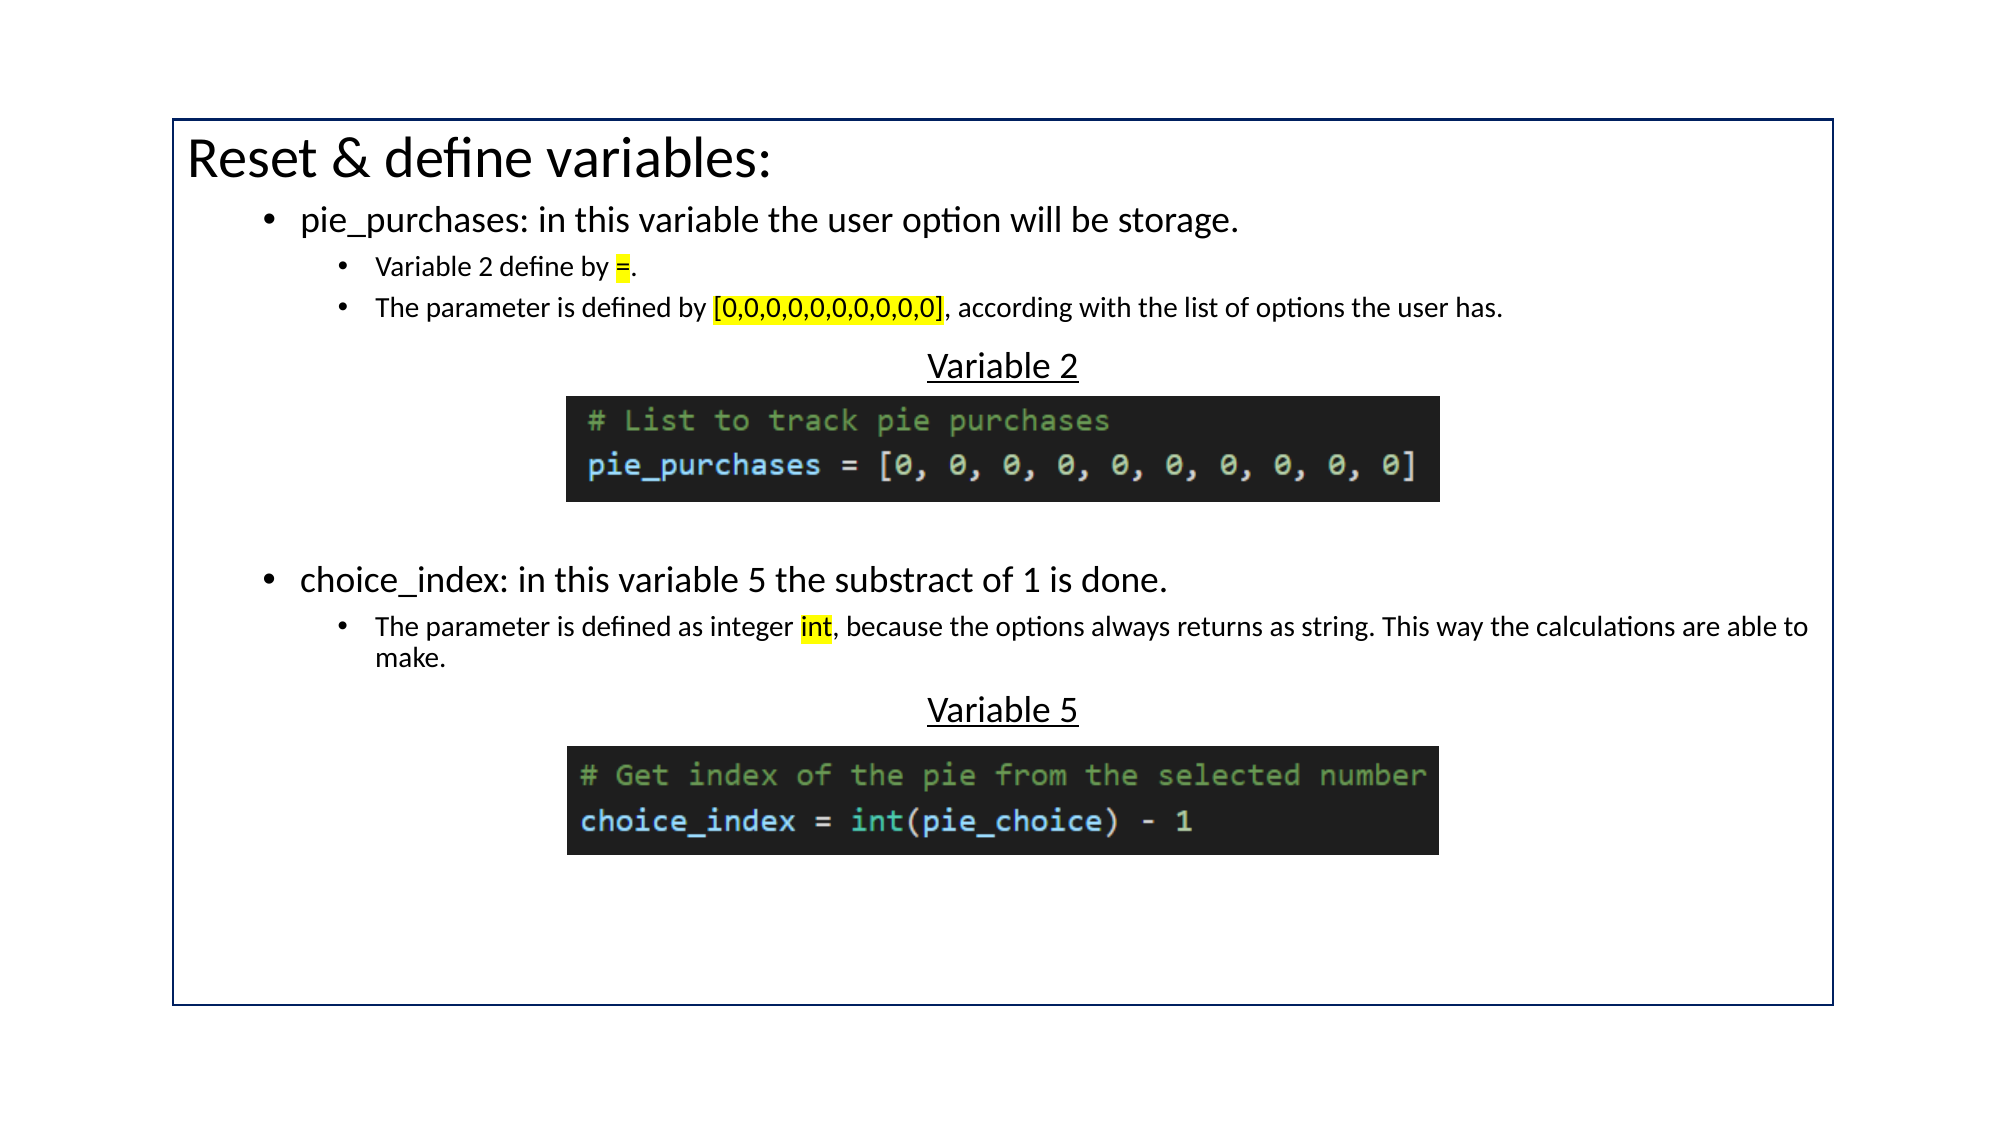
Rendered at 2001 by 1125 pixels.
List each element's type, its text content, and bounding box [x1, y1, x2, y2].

picture [566, 746, 1439, 855]
text_box [172, 118, 1834, 1006]
text_box Reset & define variables: pie_purchases: in this variable the user option will be storage. Variable 2 define by =. The parameter is defined by [0,0,0,0,0,0,0,0,0,0], according with the list of options the user has. [173, 119, 1833, 345]
text_box choice_index: in this variable 5 the substract of 1 is done. The parameter is defined as integer int, because the options always returns as string. This way the calculations are able to make. [173, 553, 1833, 707]
text_box Variable 2 [807, 338, 1199, 396]
picture [566, 396, 1440, 502]
text_box Variable 5 [807, 682, 1199, 746]
